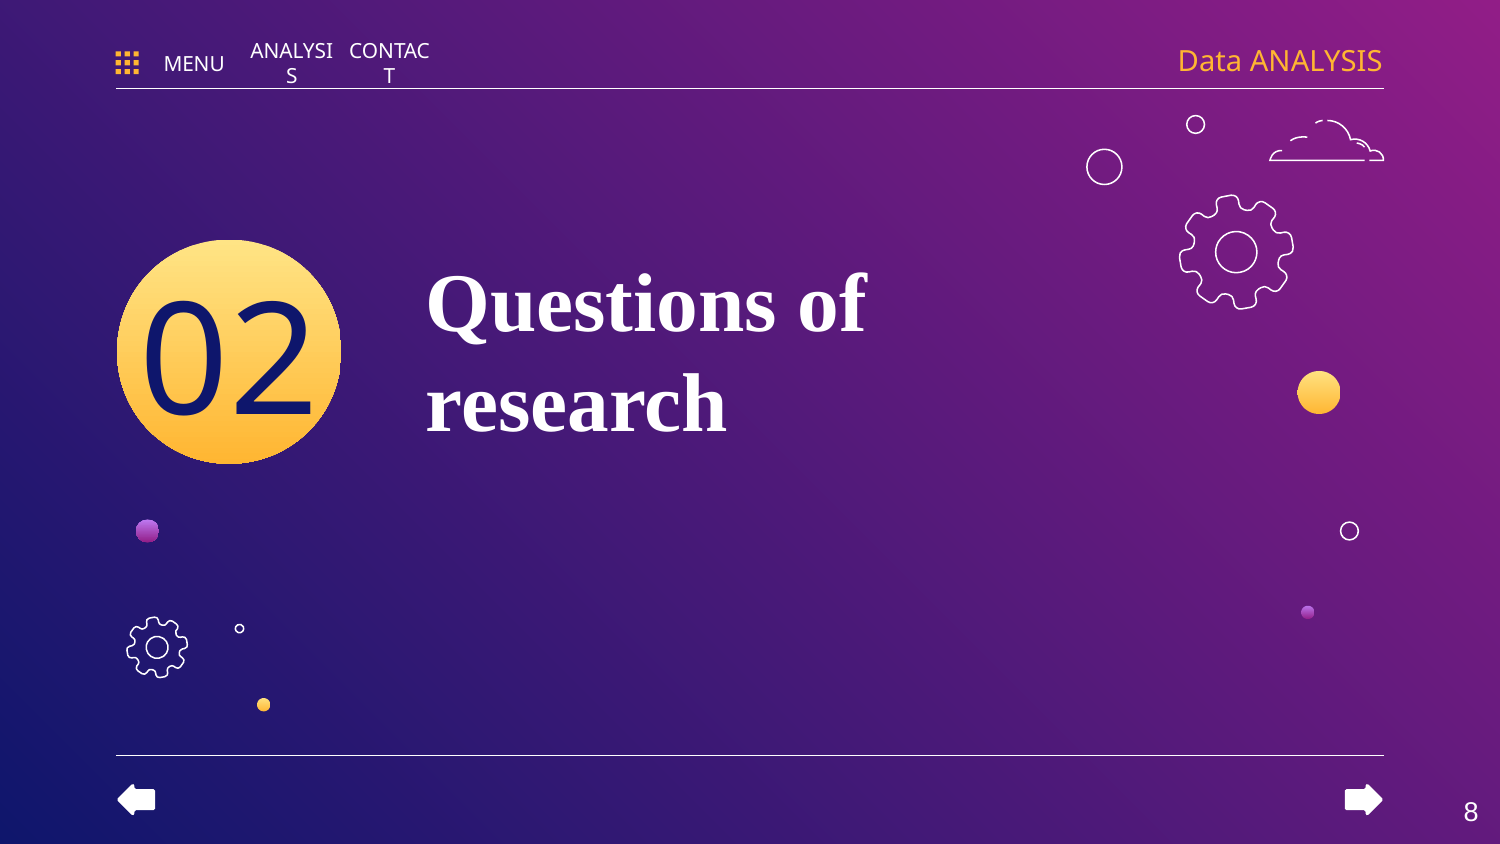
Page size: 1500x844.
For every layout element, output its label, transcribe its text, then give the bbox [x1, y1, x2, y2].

text_box [1179, 195, 1294, 309]
title 02 [117, 289, 342, 414]
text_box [115, 50, 139, 75]
text_box [117, 784, 156, 816]
text_box [109, 45, 145, 81]
text_box [135, 239, 323, 289]
text_box MENU [151, 45, 237, 81]
title Questions of research [410, 295, 1140, 582]
text_box [1344, 784, 1383, 816]
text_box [1269, 120, 1385, 161]
text_box ANALYSIS [248, 45, 335, 81]
text_box Data ANALYSIS [1158, 34, 1383, 85]
text_box [126, 617, 188, 678]
text_box [1301, 605, 1315, 620]
text_box [257, 698, 271, 712]
text_box [135, 414, 323, 464]
text_box [136, 519, 160, 543]
text_box CONTACT [346, 45, 433, 81]
slide_number ‹#› [1403, 779, 1494, 844]
text_box [1297, 370, 1341, 414]
